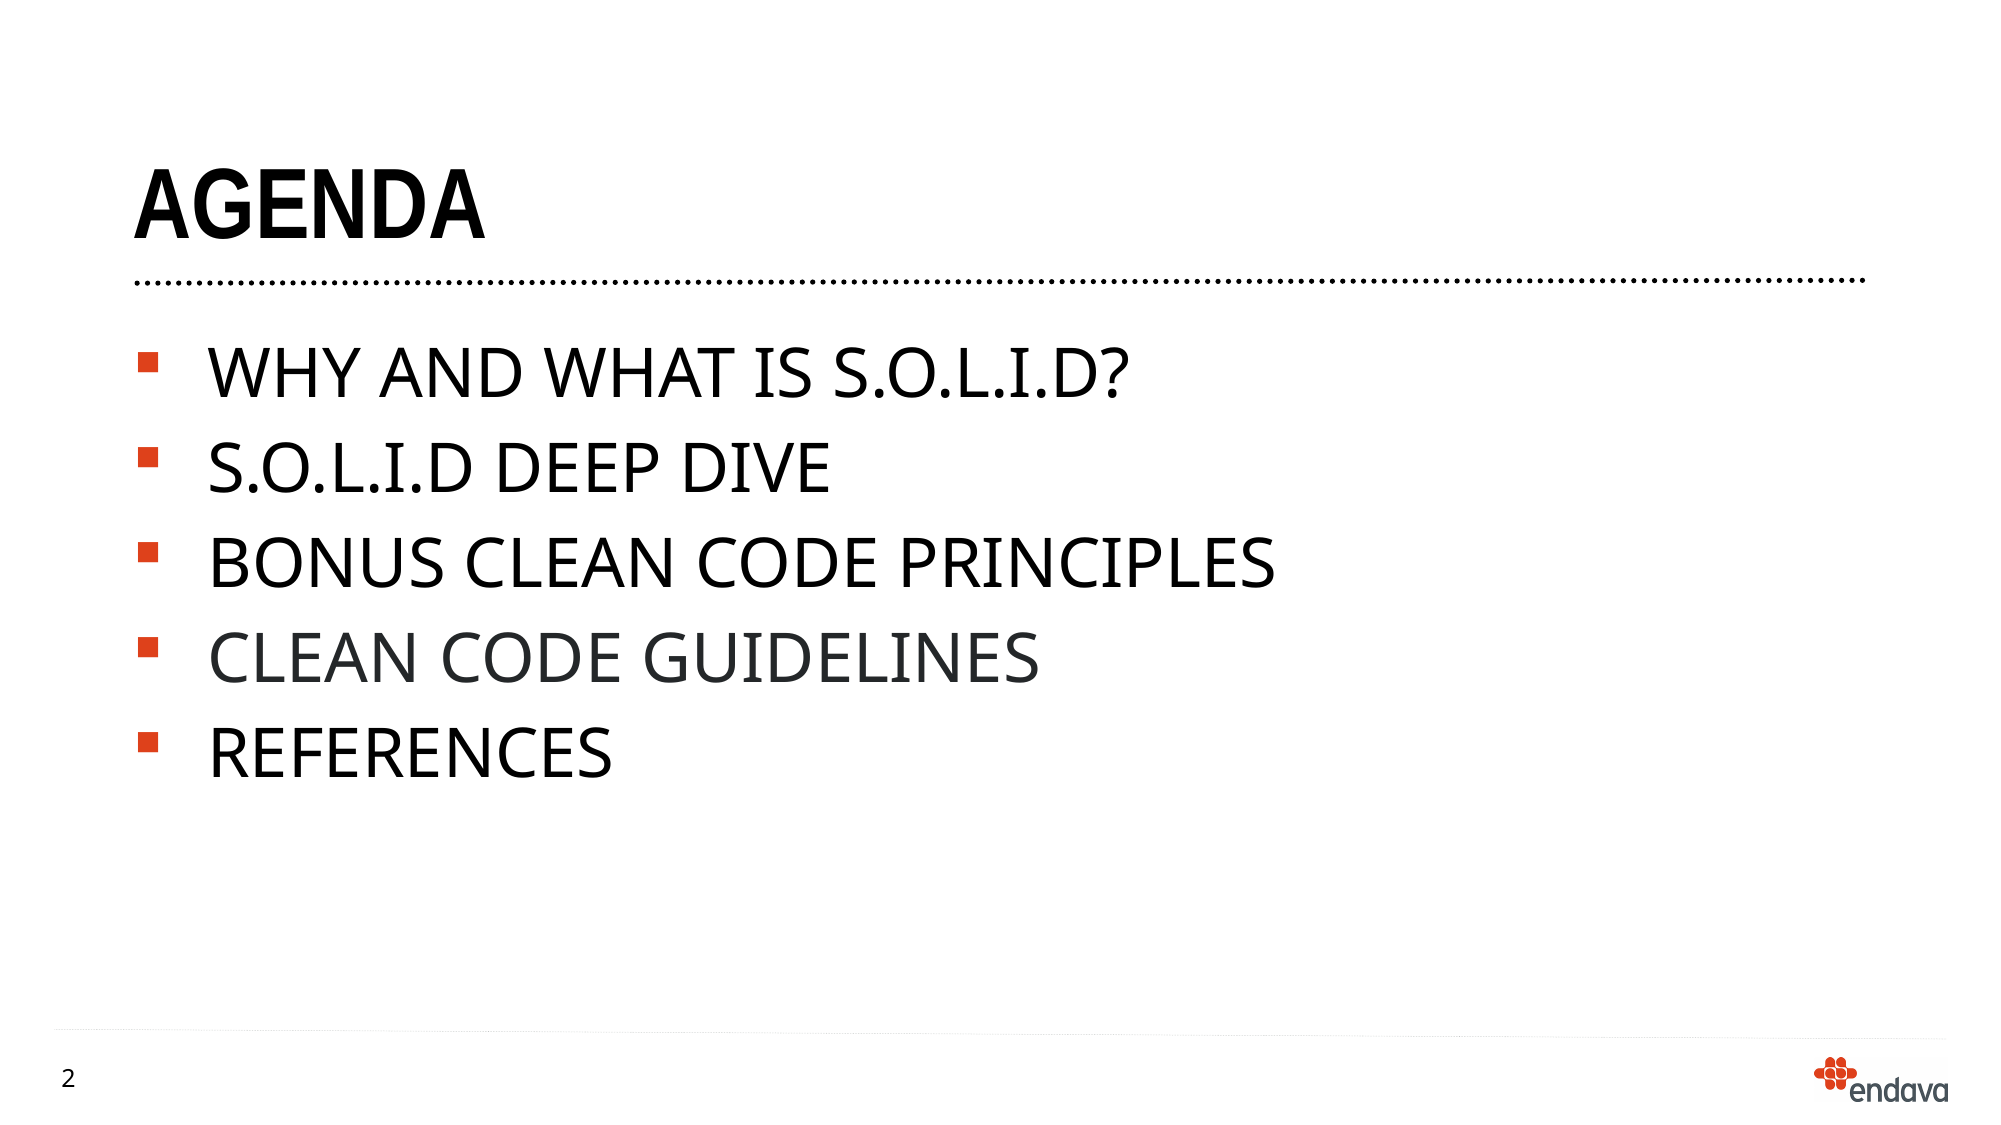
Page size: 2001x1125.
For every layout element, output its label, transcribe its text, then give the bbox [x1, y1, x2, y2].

picture [1814, 1057, 1948, 1102]
title agenda [132, 163, 819, 272]
list Why and what is s.o.l.i.d? S.o.l.i.d deep dive Bonus clean code principles Clean code Guidelines references [132, 330, 1721, 977]
